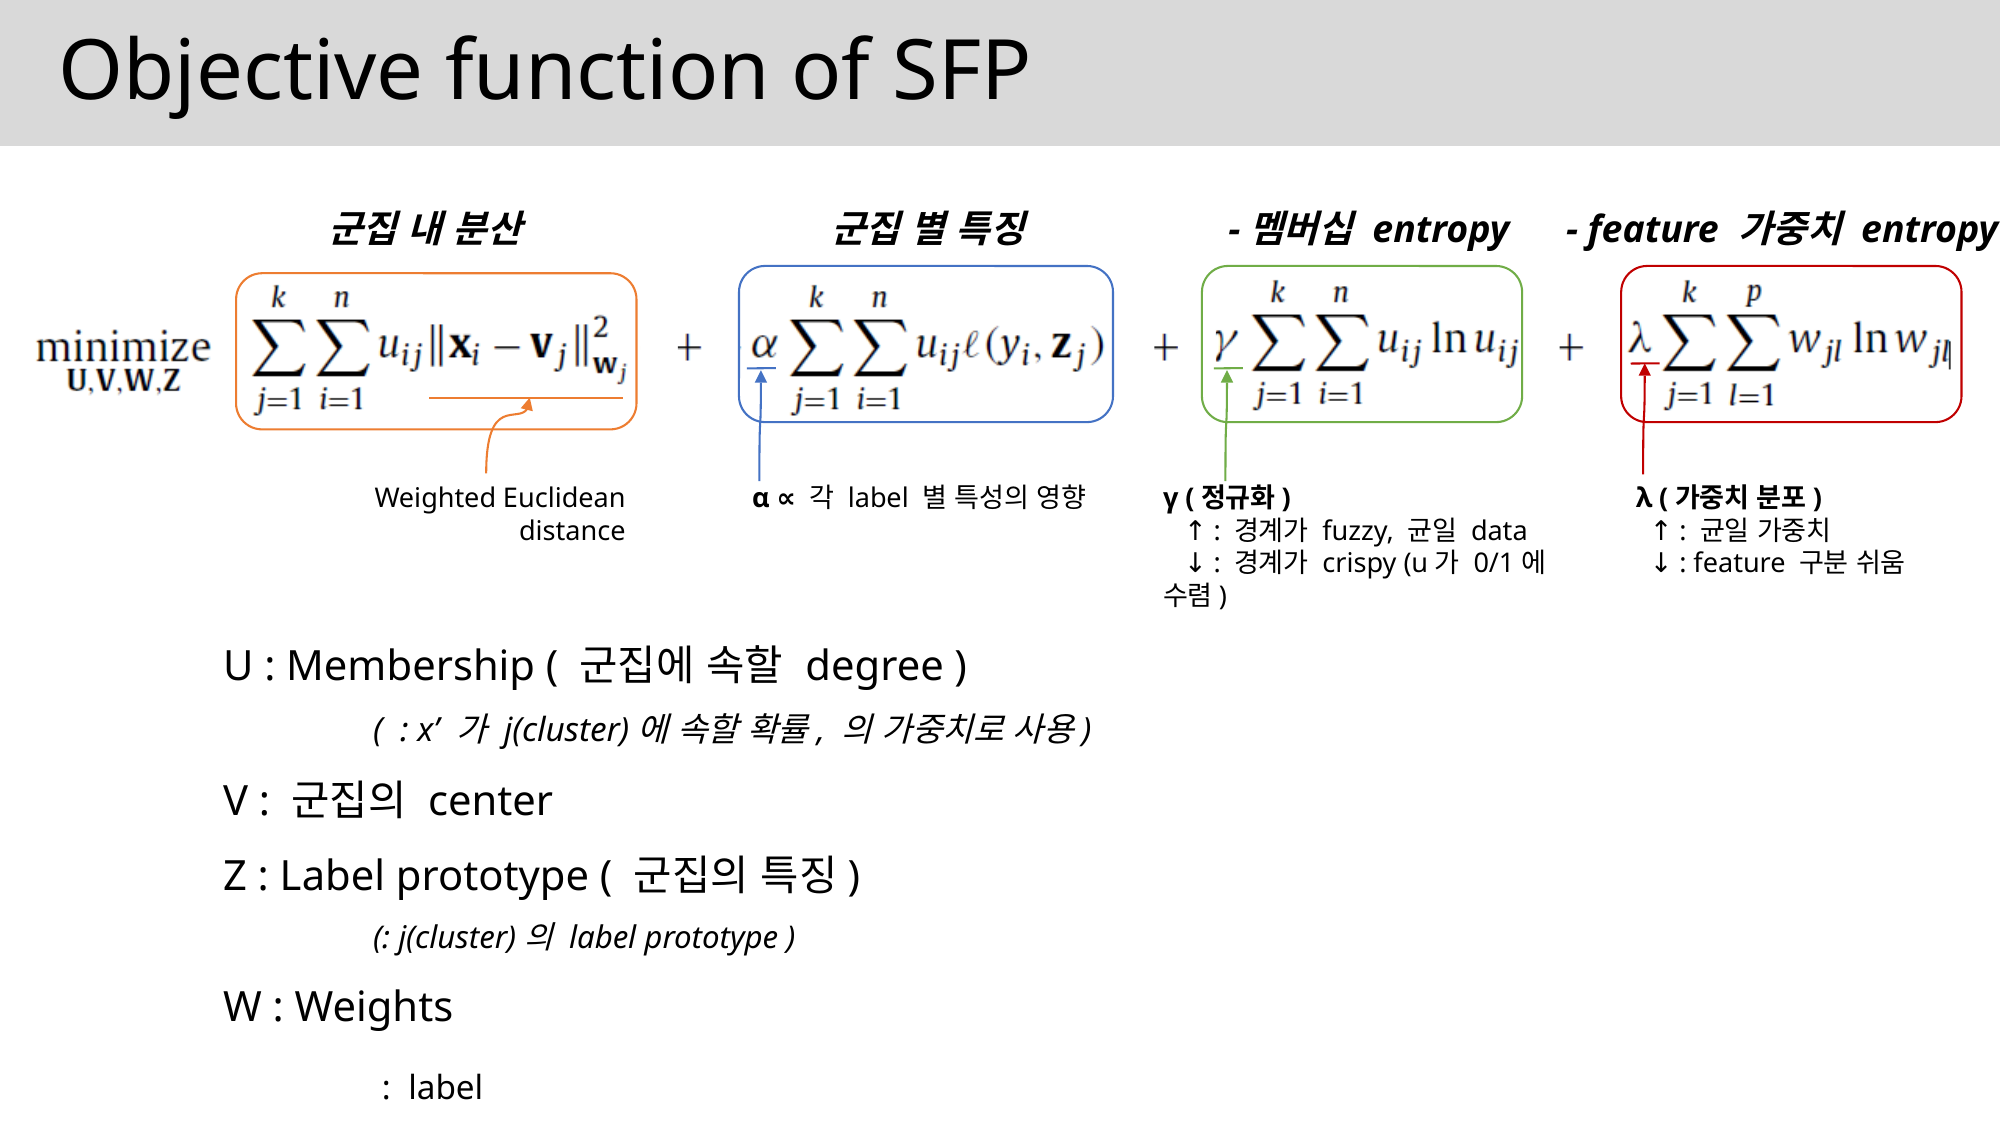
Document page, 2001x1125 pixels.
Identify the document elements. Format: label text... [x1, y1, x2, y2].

text_box γ (정규화) ↑ : 경계가 fuzzy, 균일 data ↓ : 경계가 crispy (u가 0/1에 수렴) [1148, 473, 1612, 618]
title Objective function of SFP [0, 0, 2000, 146]
picture [739, 266, 1117, 430]
picture [1215, 265, 1523, 437]
text_box α ∝ 각 label 별 특성의 영향 [737, 473, 1115, 521]
text_box [1200, 268, 1215, 420]
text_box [470, 413, 546, 458]
text_box [235, 285, 239, 418]
picture [1154, 266, 1179, 430]
text_box λ (가중치 분포) ↑ : 균일 가중치 ↓ : feature 구분 쉬움 [1621, 473, 1999, 586]
picture [239, 266, 641, 430]
text_box 군집 내 분산 [250, 197, 600, 258]
text_box Weighted Euclidean distance [332, 473, 641, 553]
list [34, 269, 228, 434]
text_box 군집 별 특징 [753, 197, 1103, 258]
picture [677, 266, 702, 430]
picture [1621, 265, 1966, 437]
text_box - feature 가중치 entropy [1522, 197, 2000, 258]
text_box -멤버십 entropy [1194, 197, 1522, 258]
picture [1559, 266, 1584, 430]
